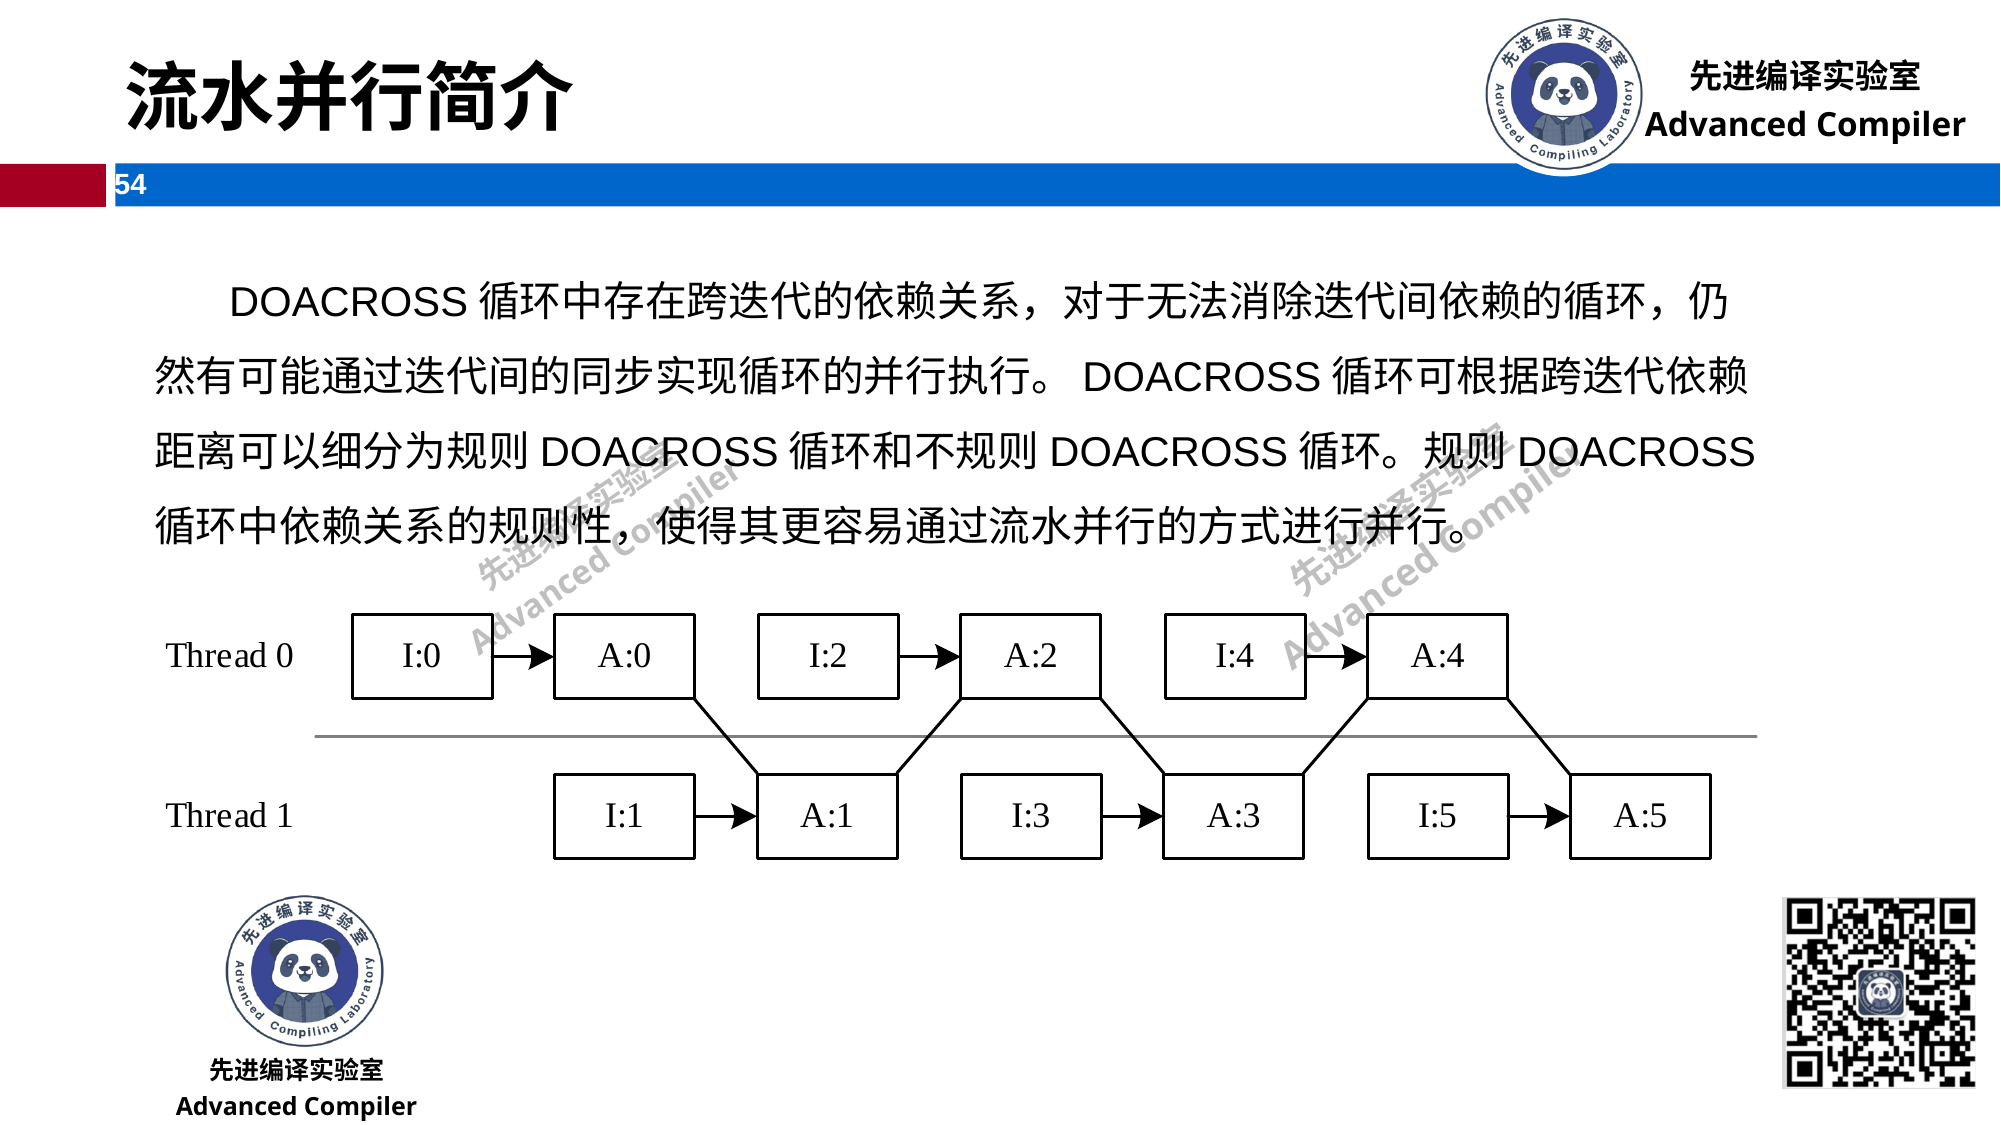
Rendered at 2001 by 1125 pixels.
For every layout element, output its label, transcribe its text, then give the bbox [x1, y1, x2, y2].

picture [1782, 897, 1976, 1089]
picture [1500, 150, 1627, 177]
text_box DOACROSS循环中存在跨迭代的依赖关系，对于无法消除迭代间依赖的循环，仍然有可能通过迭代间的同步实现循环的并行执行。DOACROSS循环可根据跨迭代依赖距离可以细分为规则DOACROSS循环和不规则DOACROSS循环。规则DOACROSS循环中依赖关系的规则性，使得其更容易通过流水并行的方式进行并行。 [139, 242, 1782, 558]
title 流水并行简介 [109, 38, 2000, 150]
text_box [126, 562, 1783, 919]
picture [1498, 9, 1630, 38]
picture [217, 919, 392, 1054]
